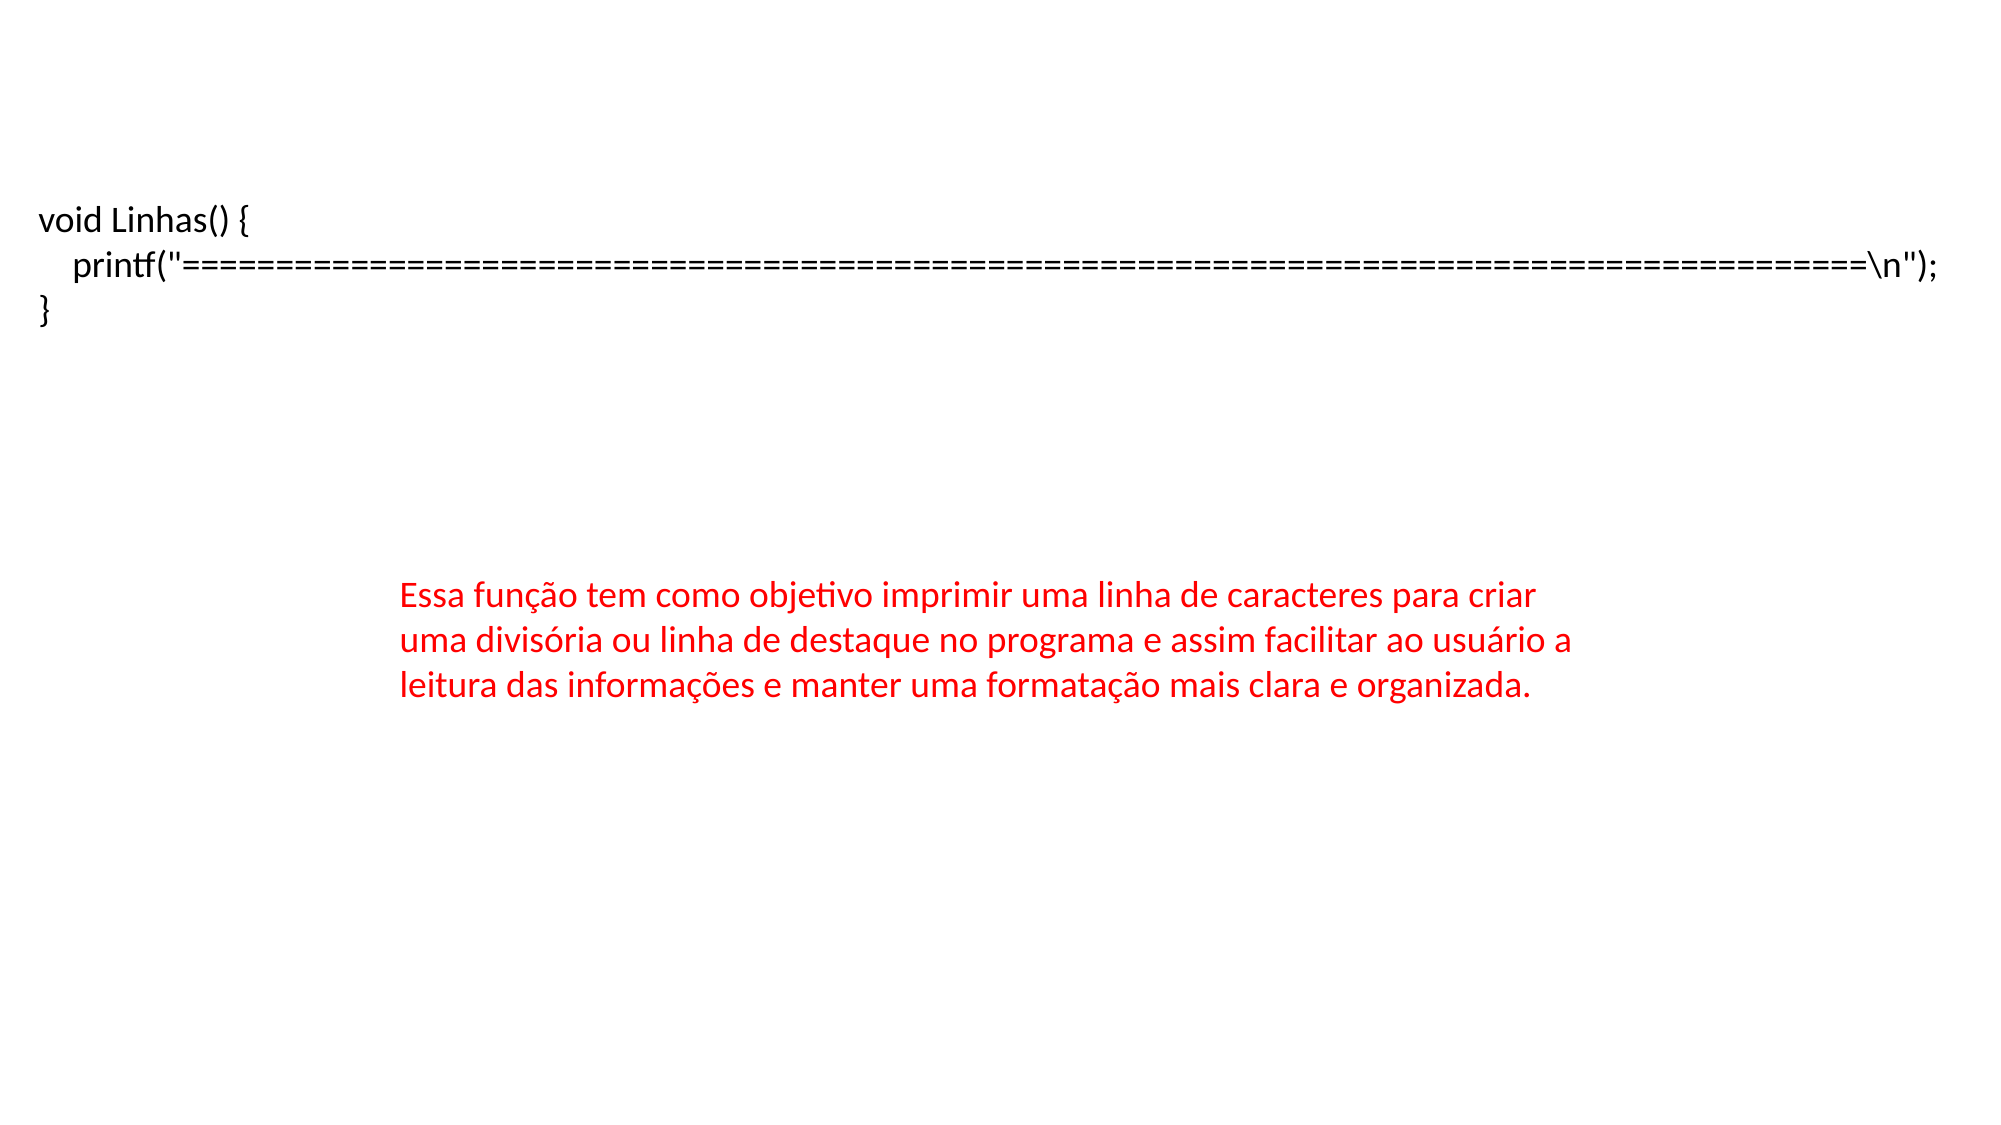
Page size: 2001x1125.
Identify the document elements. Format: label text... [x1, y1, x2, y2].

text_box Essa função tem como objetivo imprimir uma linha de caracteres para criar uma divisória ou linha de destaque no programa e assim facilitar ao usuário a leitura das informações e manter uma formatação mais clara e organizada. [384, 562, 1620, 714]
text_box void Linhas() { printf("==========================================================================================\n"); } [23, 187, 1977, 340]
